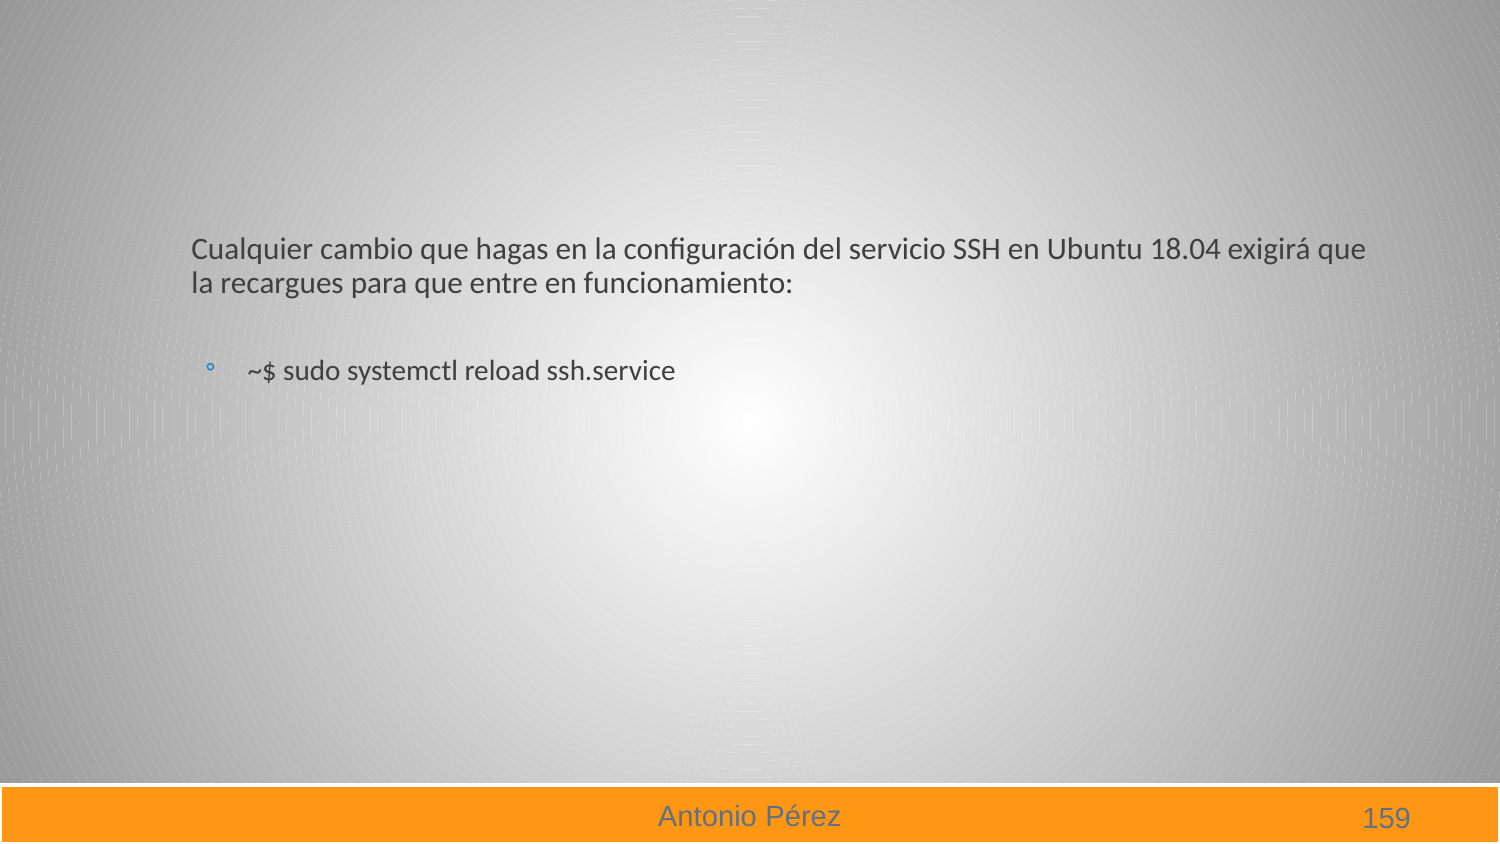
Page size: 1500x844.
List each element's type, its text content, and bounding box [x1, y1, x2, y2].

list Cualquier cambio que hagas en la configuración del servicio SSH en Ubuntu 18.04 exigirá que la recargues para que entre en funcionamiento: ~$ sudo systemctl reload ssh.service [135, 227, 1373, 723]
